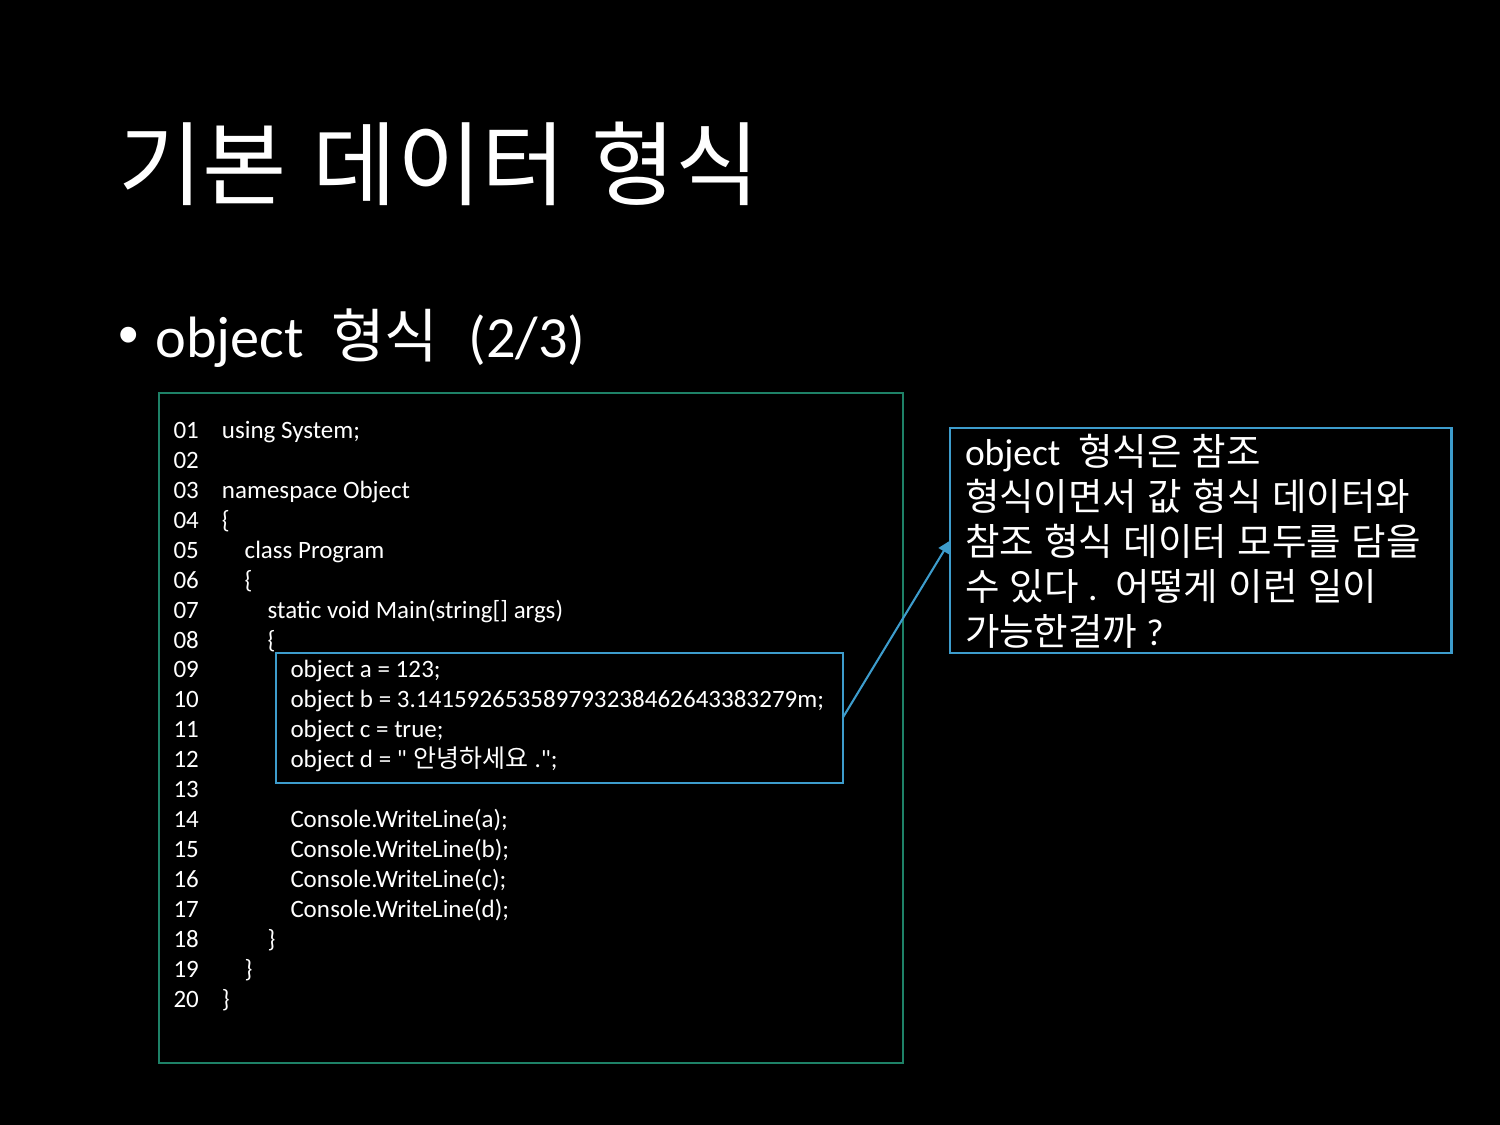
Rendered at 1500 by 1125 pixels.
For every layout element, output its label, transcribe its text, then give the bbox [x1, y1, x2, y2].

text_box 01 using System; 02 03 namespace Object 04 { 05 class Program 06 { 07 static void Main(string[] args) 08 { 09 object a = 123; 10 object b = 3.141592653589793238462643383279m; 11 object c = true; 12 object d = "안녕하세요."; 13 14 Console.WriteLine(a); 15 Console.WriteLine(b); 16 Console.WriteLine(c); 17 Console.WriteLine(d); 18 } 19 } 20 } [158, 392, 904, 1064]
text_box object 형식은 참조 형식이면서 값 형식 데이터와 참조 형식 데이터 모두를 담을 수 있다. 어떻게 이런 일이 가능한걸까? [949, 427, 1453, 654]
list object 형식 (2/3) [103, 299, 1397, 1014]
text_box [275, 652, 844, 784]
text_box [842, 540, 951, 718]
title 기본 데이터 형식 [103, 59, 1397, 278]
